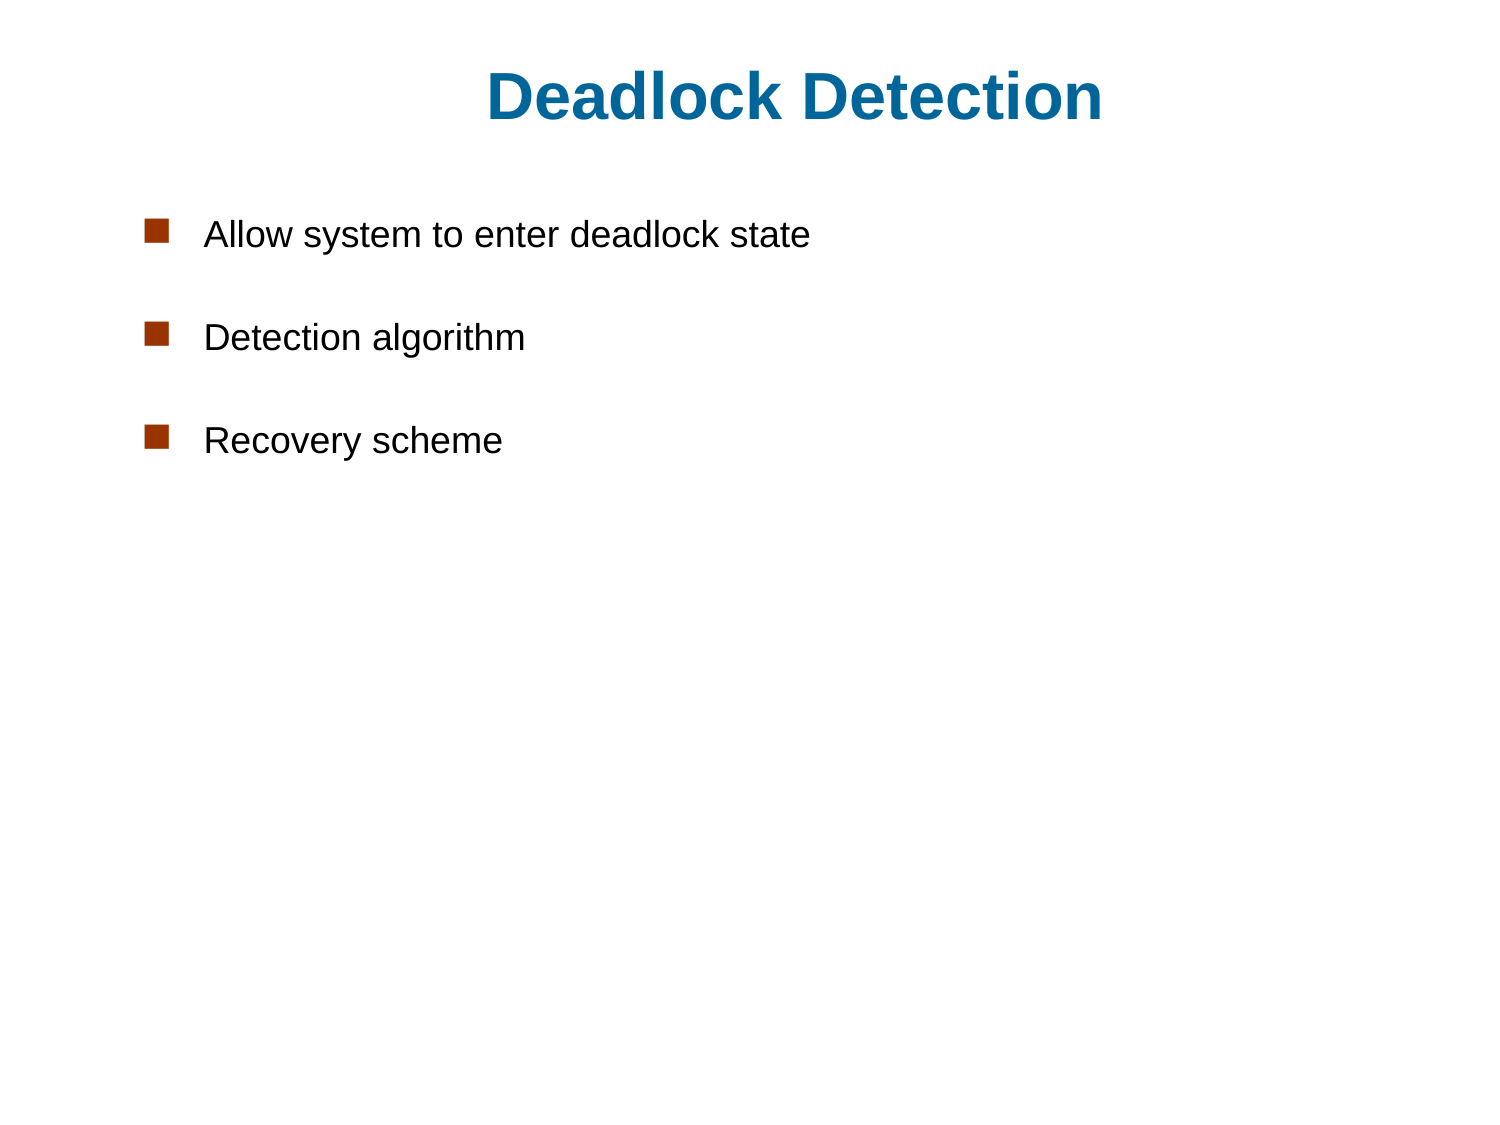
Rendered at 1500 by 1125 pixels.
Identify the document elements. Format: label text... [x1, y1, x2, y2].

list Allow system to enter deadlock state Detection algorithm Recovery scheme [132, 202, 1483, 946]
title Deadlock Detection [186, 45, 1405, 141]
